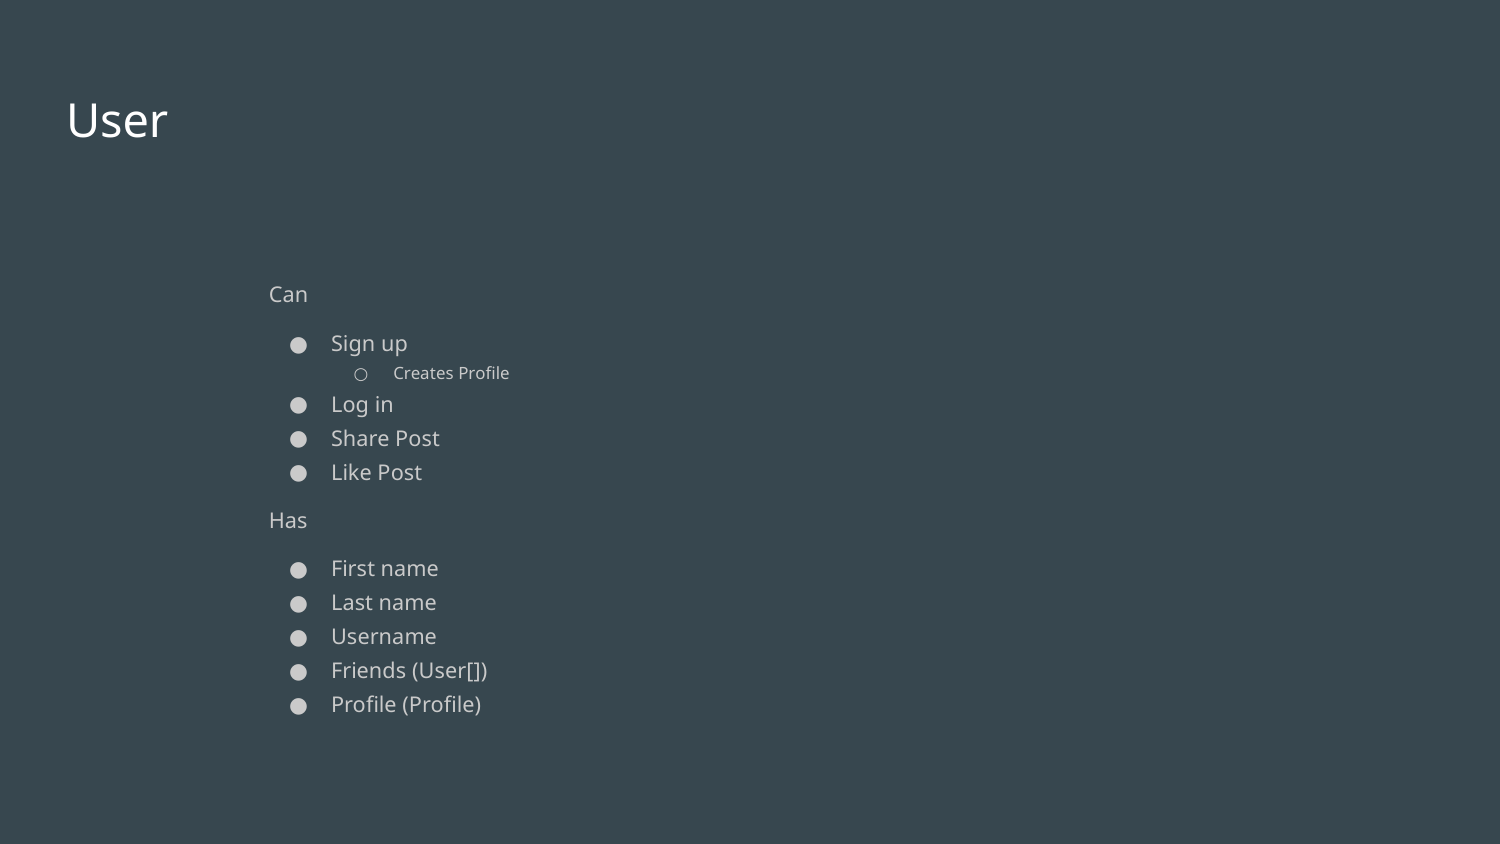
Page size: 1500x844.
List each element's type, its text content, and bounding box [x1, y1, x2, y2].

title User [51, 72, 1449, 167]
list Can Sign up Creates Profile Log in Share Post Like Post Has First name Last name Username Friends (User[]) Profile (Profile) [253, 260, 1409, 738]
